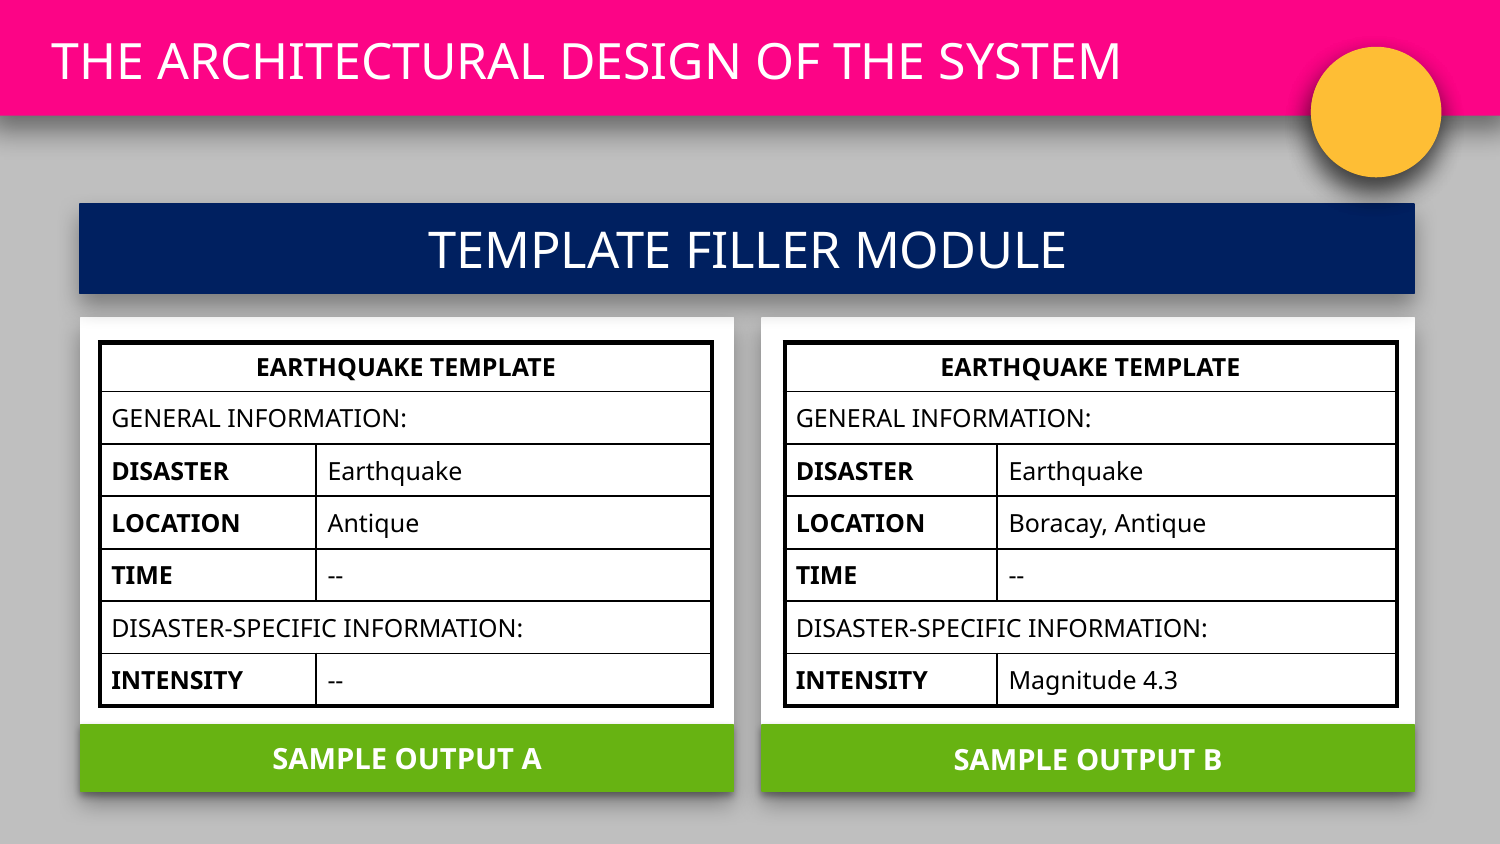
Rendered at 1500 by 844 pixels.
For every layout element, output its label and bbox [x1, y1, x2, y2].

text_box [80, 317, 734, 792]
text_box [0, 0, 1500, 178]
text_box [761, 317, 1415, 792]
text_box [79, 203, 1415, 294]
